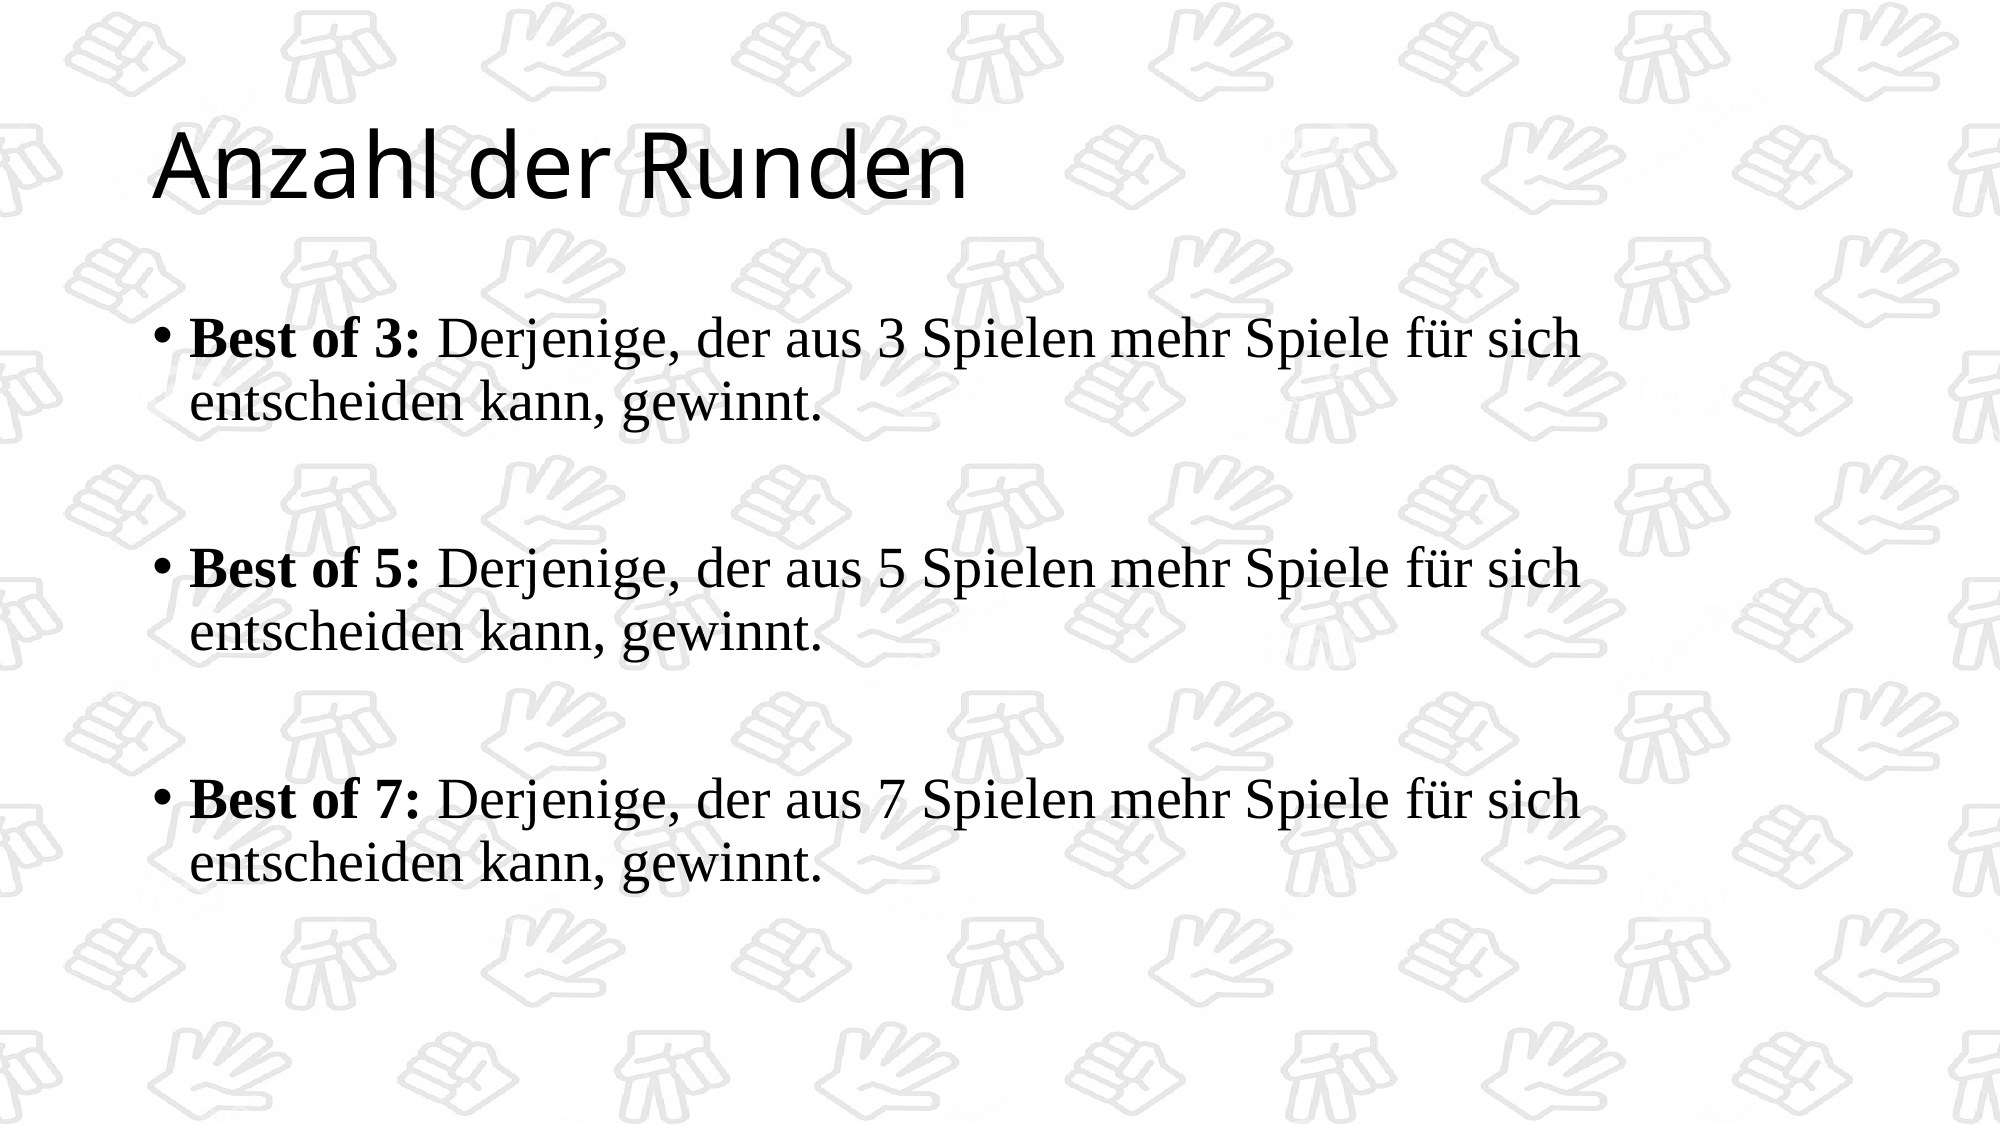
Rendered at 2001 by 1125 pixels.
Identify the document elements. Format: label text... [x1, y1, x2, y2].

title Anzahl der Runden [137, 59, 1863, 278]
list Best of 3: Derjenige, der aus 3 Spielen mehr Spiele für sich entscheiden kann, gewinnt. Best of 5: Derjenige, der aus 5 Spielen mehr Spiele für sich entscheiden kann, gewinnt. Best of 7: Derjenige, der aus 7 Spielen mehr Spiele für sich entscheiden kann, gewinnt. [137, 299, 1863, 1014]
